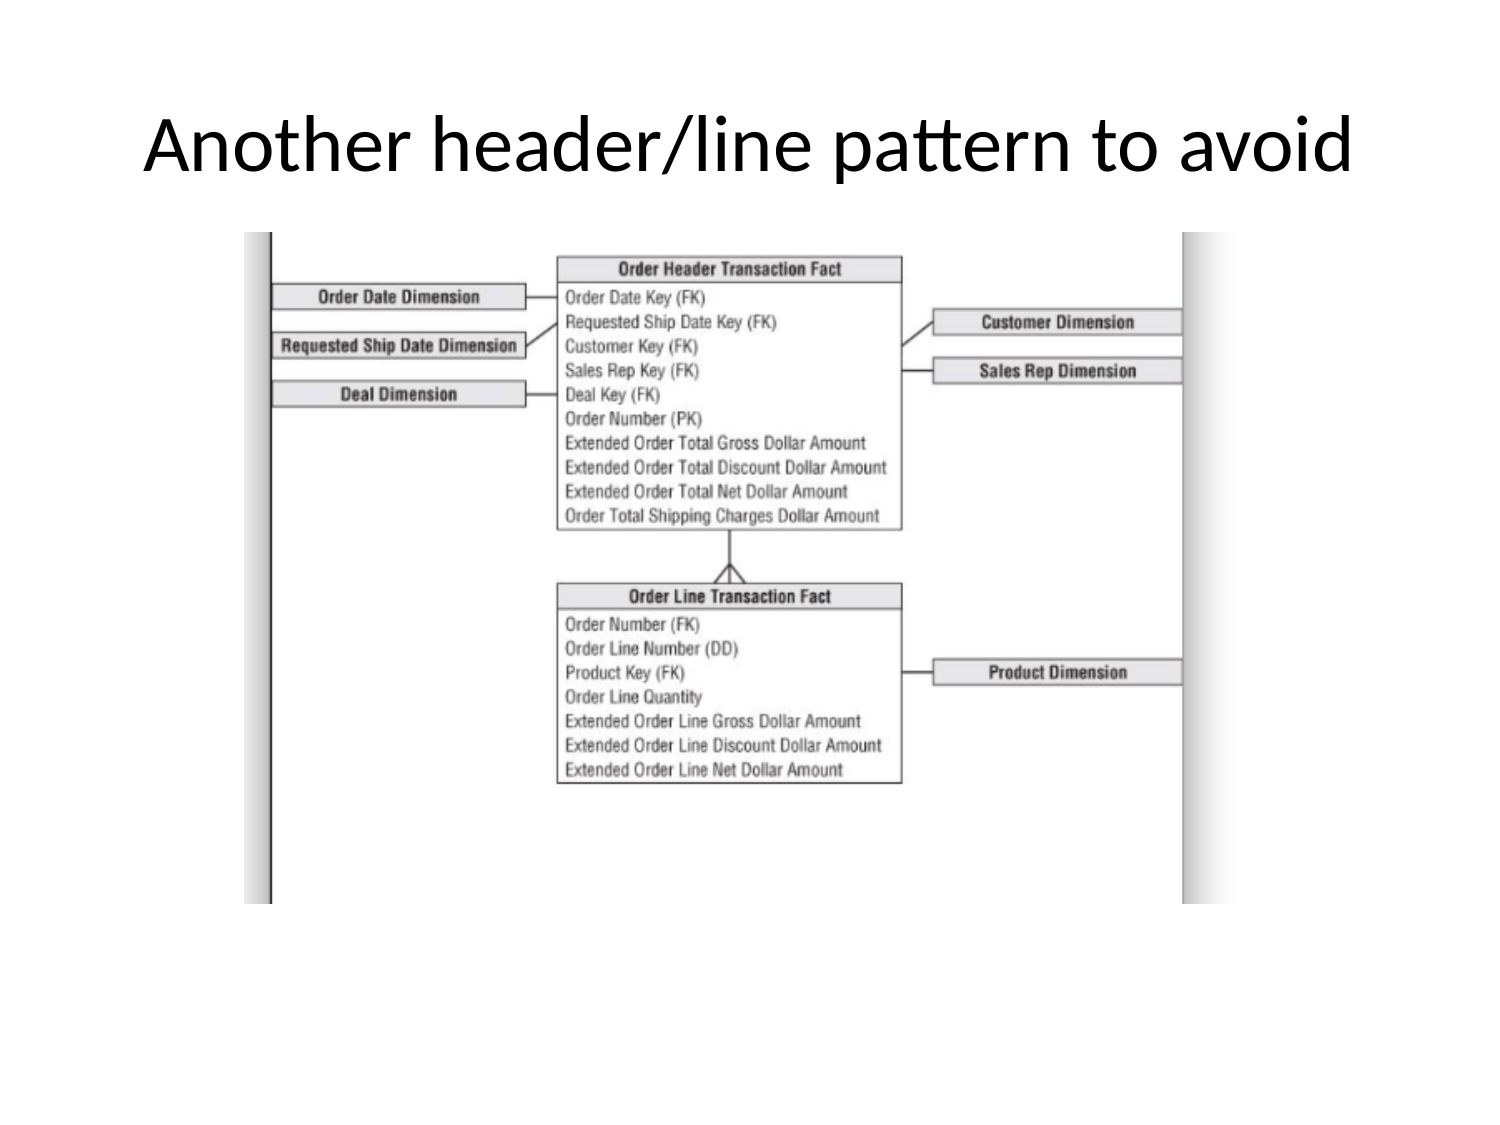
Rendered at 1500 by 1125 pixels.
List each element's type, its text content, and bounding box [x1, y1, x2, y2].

picture [244, 232, 1369, 905]
title Another header/line pattern to avoid [75, 45, 1425, 233]
